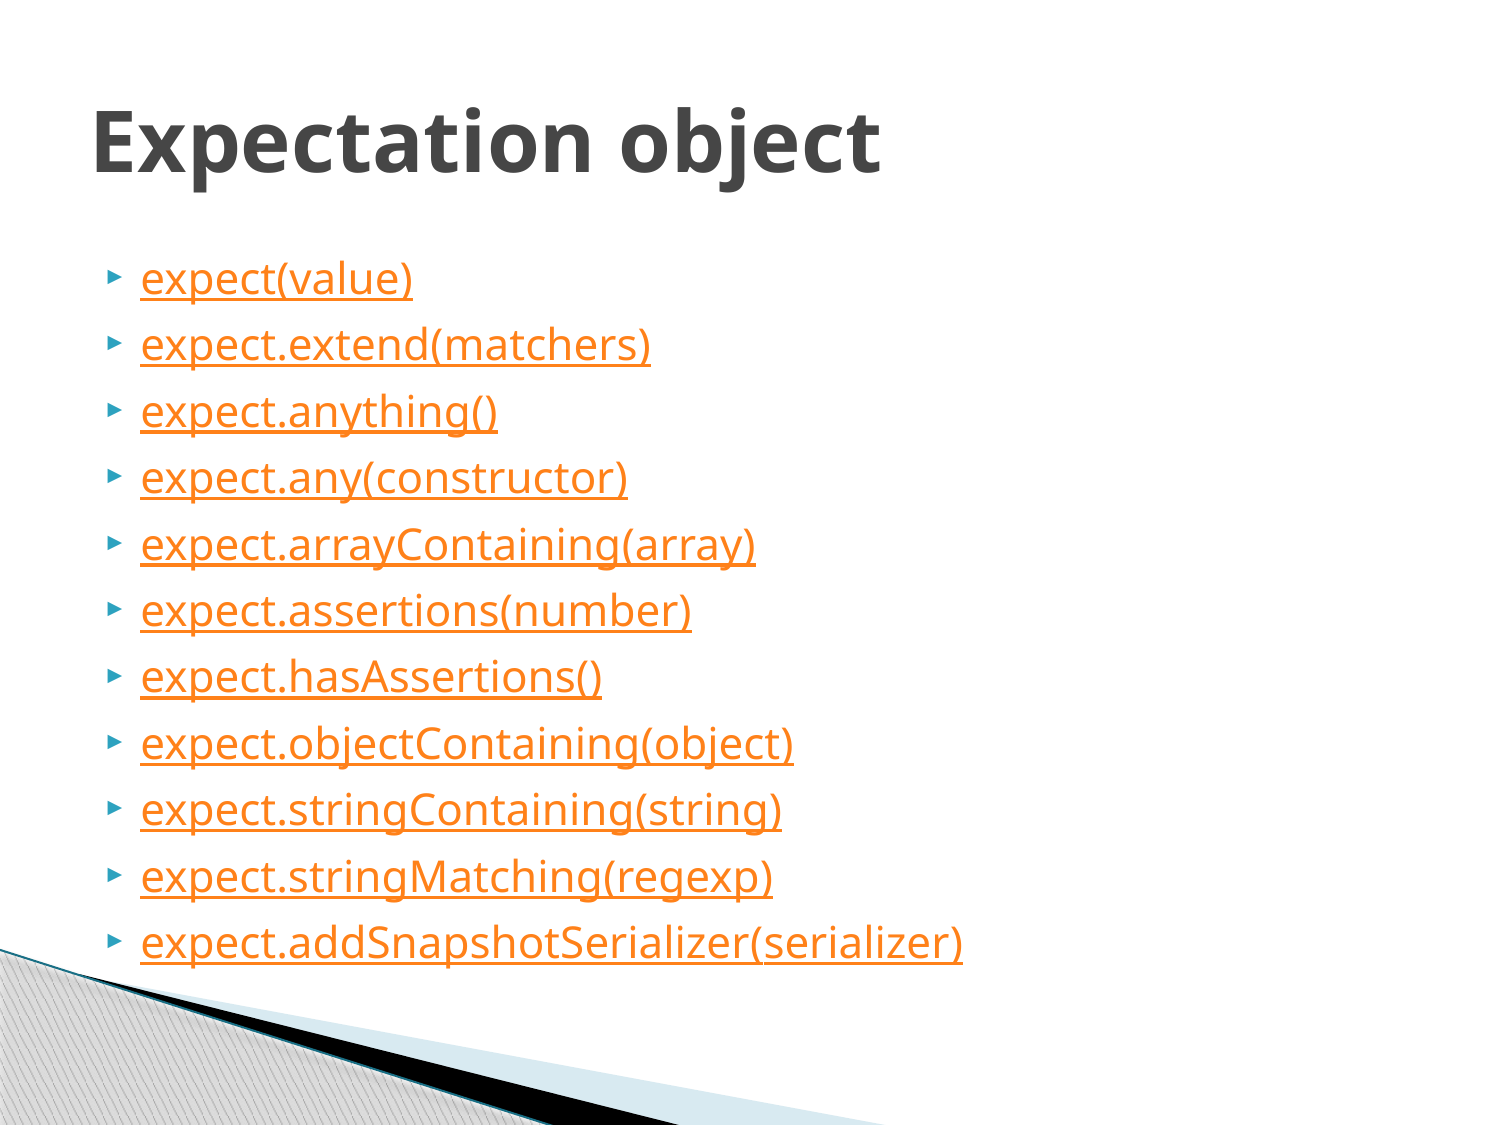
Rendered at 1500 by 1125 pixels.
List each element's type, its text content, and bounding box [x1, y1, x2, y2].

title Expectation object [75, 45, 1425, 233]
list expect(value) expect.extend(matchers) expect.anything() expect.any(constructor) expect.arrayContaining(array) expect.assertions(number) expect.hasAssertions() expect.objectContaining(object) expect.stringContaining(string) expect.stringMatching(regexp) expect.addSnapshotSerializer(serializer) [75, 243, 1425, 986]
